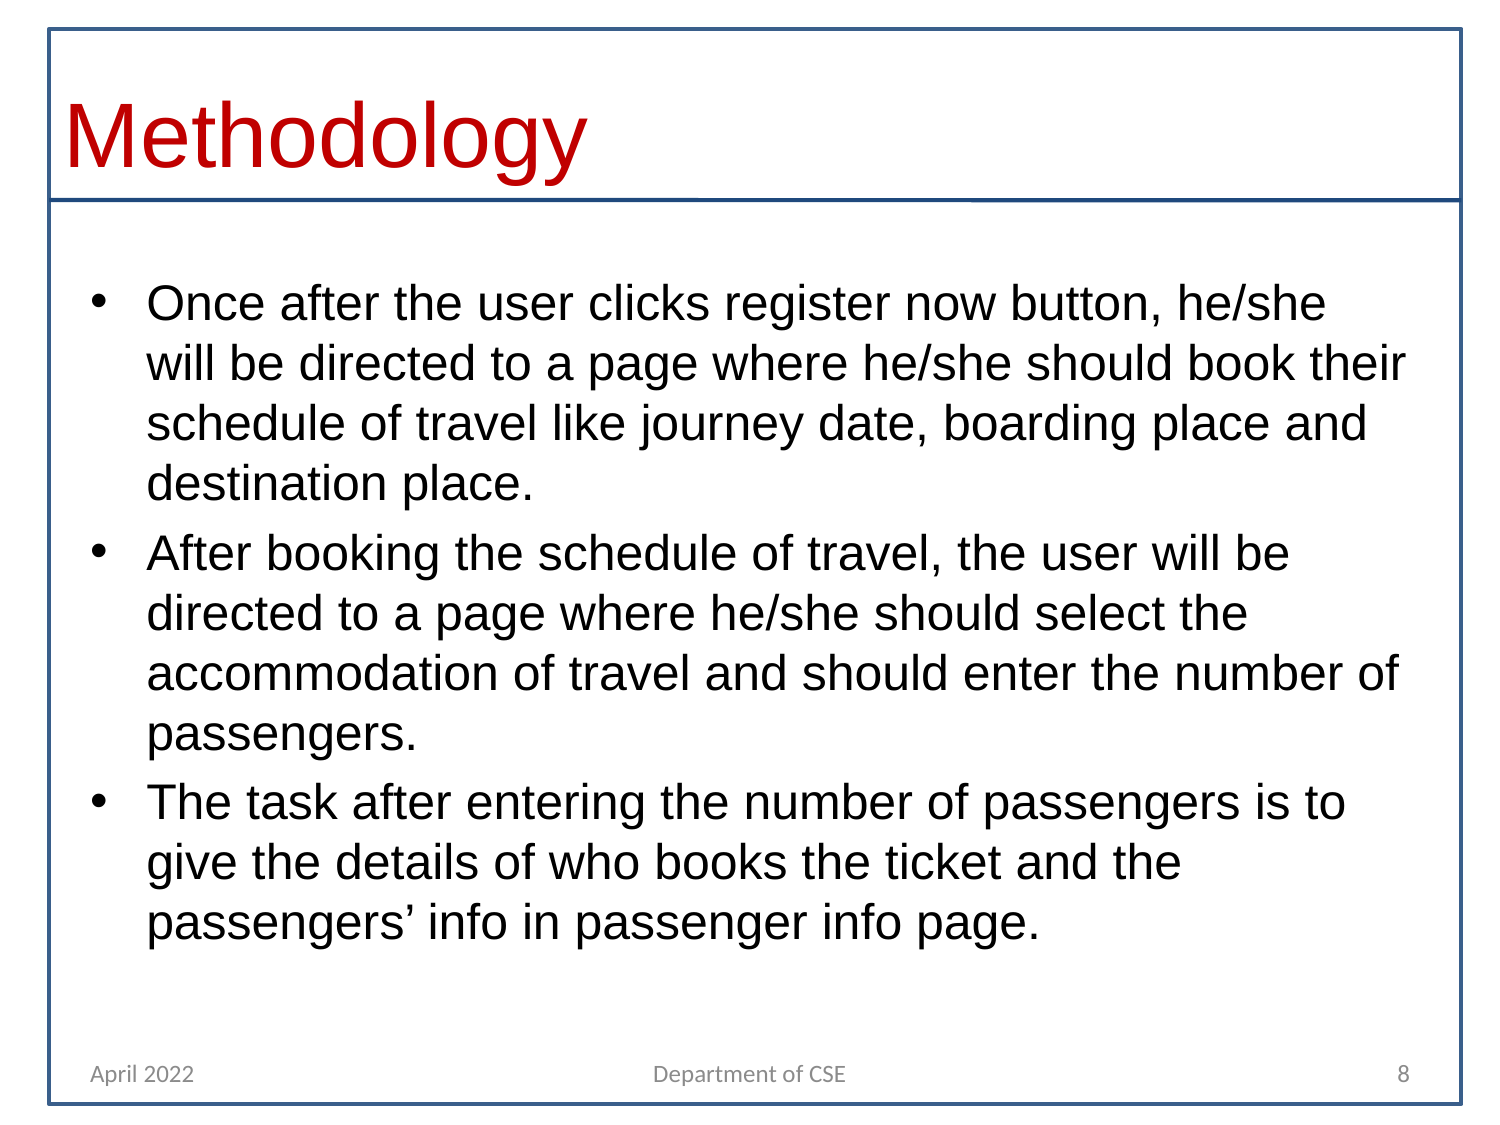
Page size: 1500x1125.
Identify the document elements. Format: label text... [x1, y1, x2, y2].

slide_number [75, 1042, 425, 1103]
list Once after the user clicks register now button, he/she will be directed to a page where he/she should book their schedule of travel like journey date, boarding place and destination place. After booking the schedule of travel, the user will be directed to a page where he/she should select the accommodation of travel and should enter the number of passengers. The task after entering the number of passengers is to give the details of who books the ticket and the passengers’ info in passenger info page. [75, 262, 1425, 1005]
title Methodology [49, 37, 1399, 225]
footer Department of CSE [512, 1042, 988, 1103]
slide_number 8 [1074, 1042, 1425, 1103]
